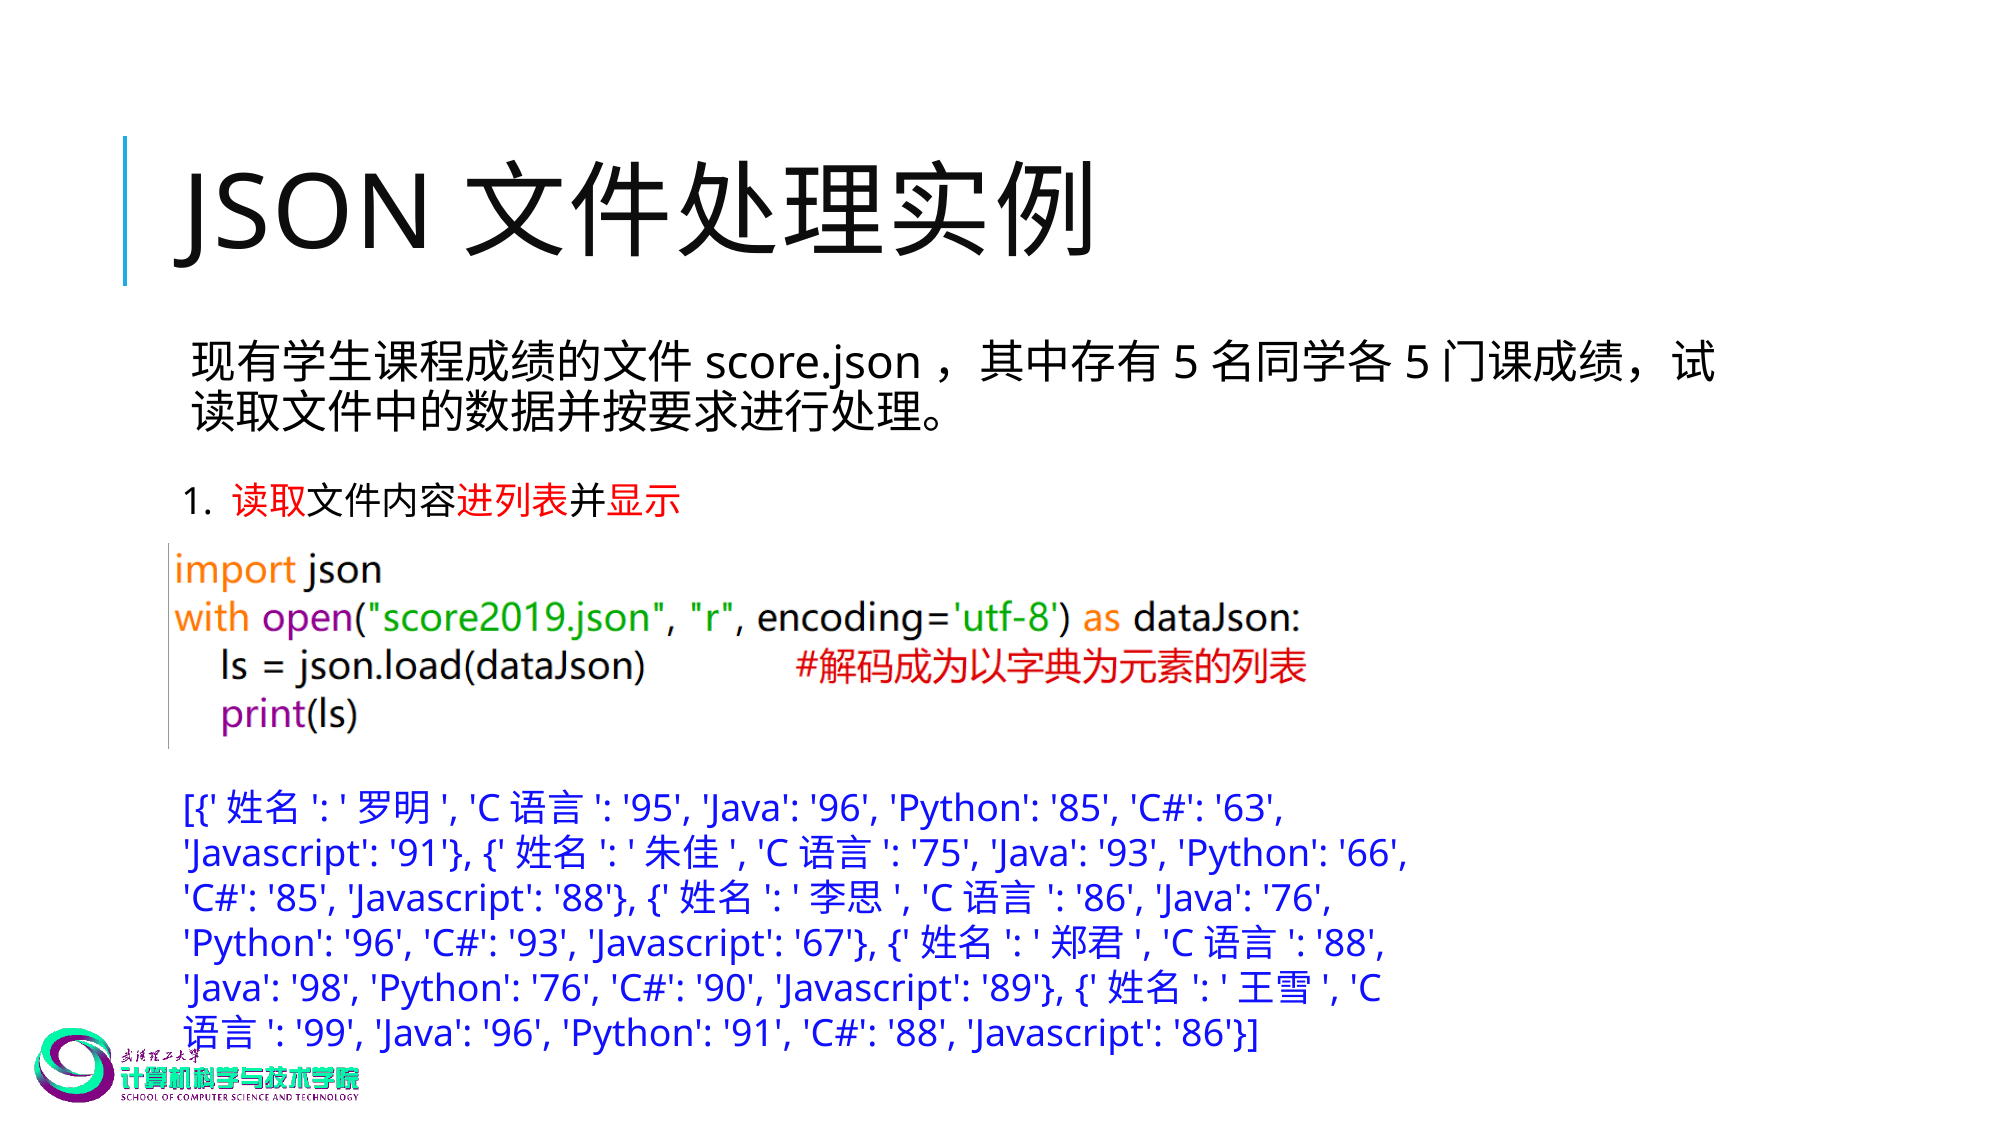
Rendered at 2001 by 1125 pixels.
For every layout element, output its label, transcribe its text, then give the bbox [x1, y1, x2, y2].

picture [167, 543, 1336, 750]
text_box 1. 读取文件内容进列表并显示 [166, 469, 697, 530]
title json文件处理实例 [168, 96, 1763, 331]
text_box [{'姓名': '罗明', 'C语言': '95', 'Java': '96', 'Python': '85', 'C#': '63', 'Javascript': '91'}, {'姓名': '朱佳', 'C语言': '75', 'Java': '93', 'Python': '66', 'C#': '85', 'Javascript': '88'}, {'姓名': '李思', 'C语言': '86', 'Java': '76', 'Python': '96', 'C#': '93', 'Javascript': '67'}, {'姓名': '郑君', 'C语言': '88', 'Java': '98', 'Python': '76', 'C#': '90', 'Javascript': '89'}, {'姓名': '王雪', 'C语言': '99', 'Java': '96', 'Python': '91', 'C#': '88', 'Javascript': '86'}] [168, 776, 1438, 1062]
list 现有学生课程成绩的文件score.json，其中存有5名同学各5门课成绩，试读取文件中的数据并按要求进行处理。 [168, 331, 1763, 453]
picture [0, 962, 397, 1125]
